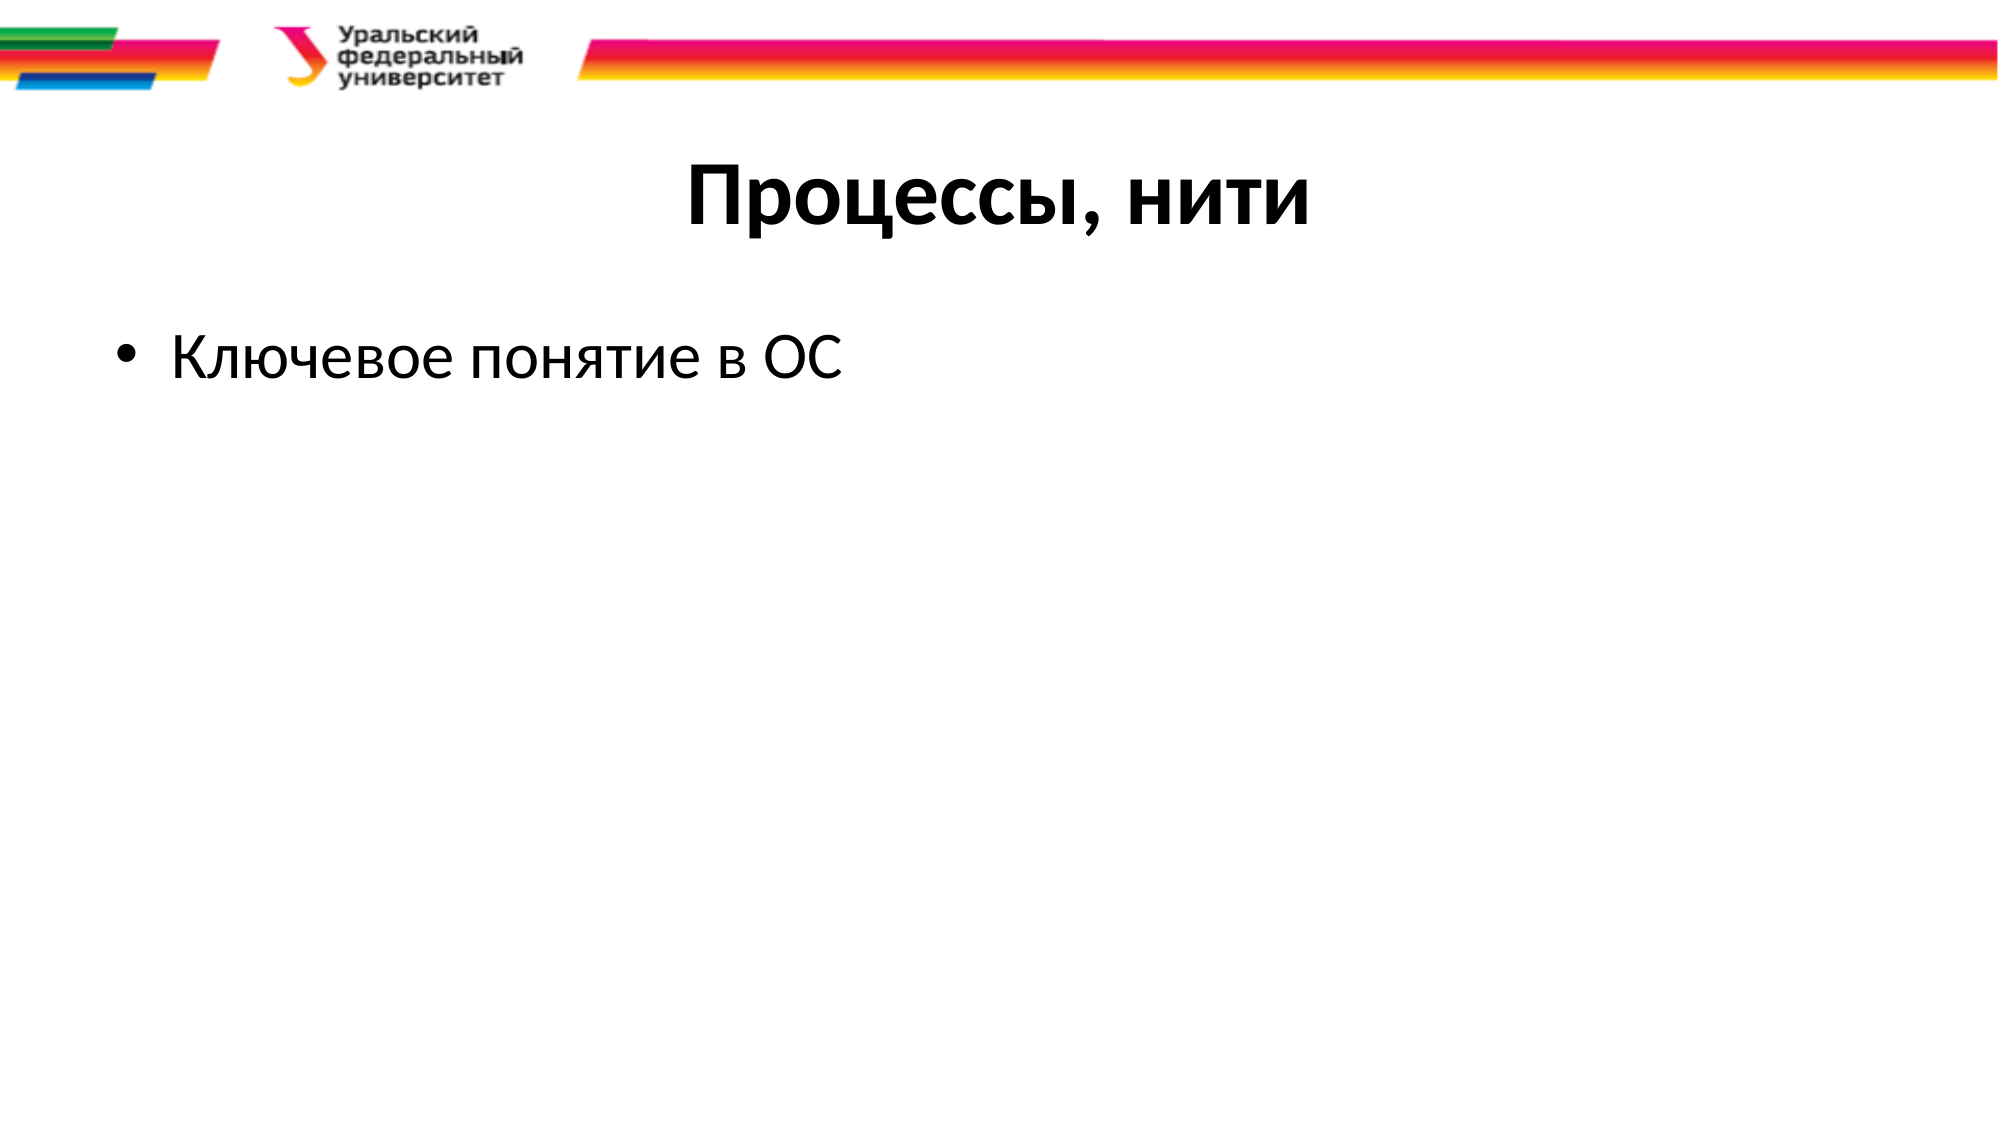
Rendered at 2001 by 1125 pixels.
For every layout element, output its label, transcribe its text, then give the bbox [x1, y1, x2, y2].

picture [0, 0, 2000, 105]
title Процессы, нити [99, 93, 1900, 282]
list Ключевое понятие в ОС [99, 304, 1900, 1032]
